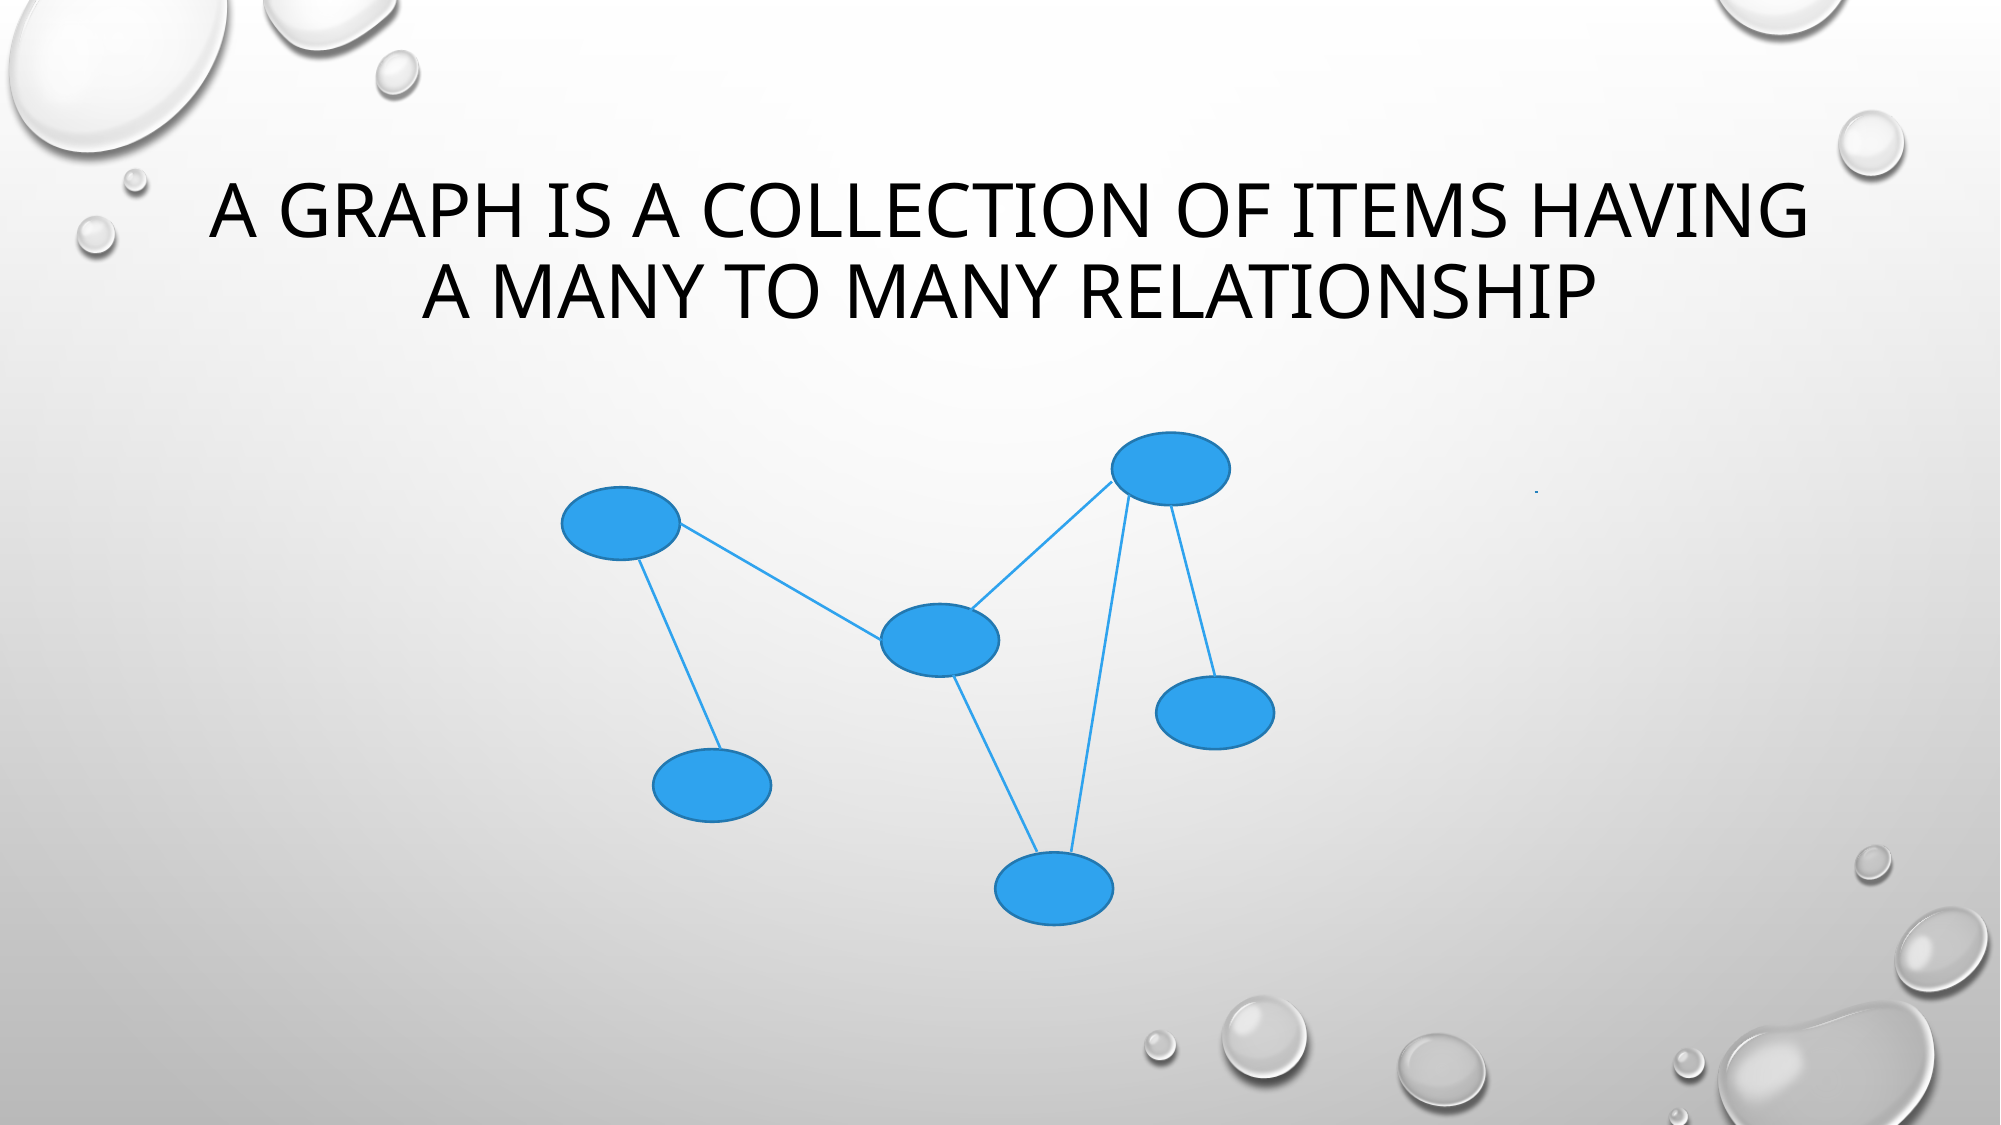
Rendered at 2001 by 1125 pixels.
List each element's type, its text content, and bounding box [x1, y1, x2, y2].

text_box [638, 559, 721, 750]
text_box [952, 674, 1038, 852]
text_box [1110, 431, 1232, 505]
text_box [993, 851, 1115, 927]
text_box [1155, 500, 1216, 677]
text_box [881, 602, 1001, 678]
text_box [1070, 494, 1130, 853]
text_box [651, 748, 773, 824]
title A graph is a collection of items having a many to many relationship [160, 122, 1861, 385]
text_box [560, 485, 682, 562]
picture [0, 0, 2000, 1125]
text_box [1154, 675, 1276, 751]
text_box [964, 481, 1113, 616]
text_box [680, 523, 882, 641]
